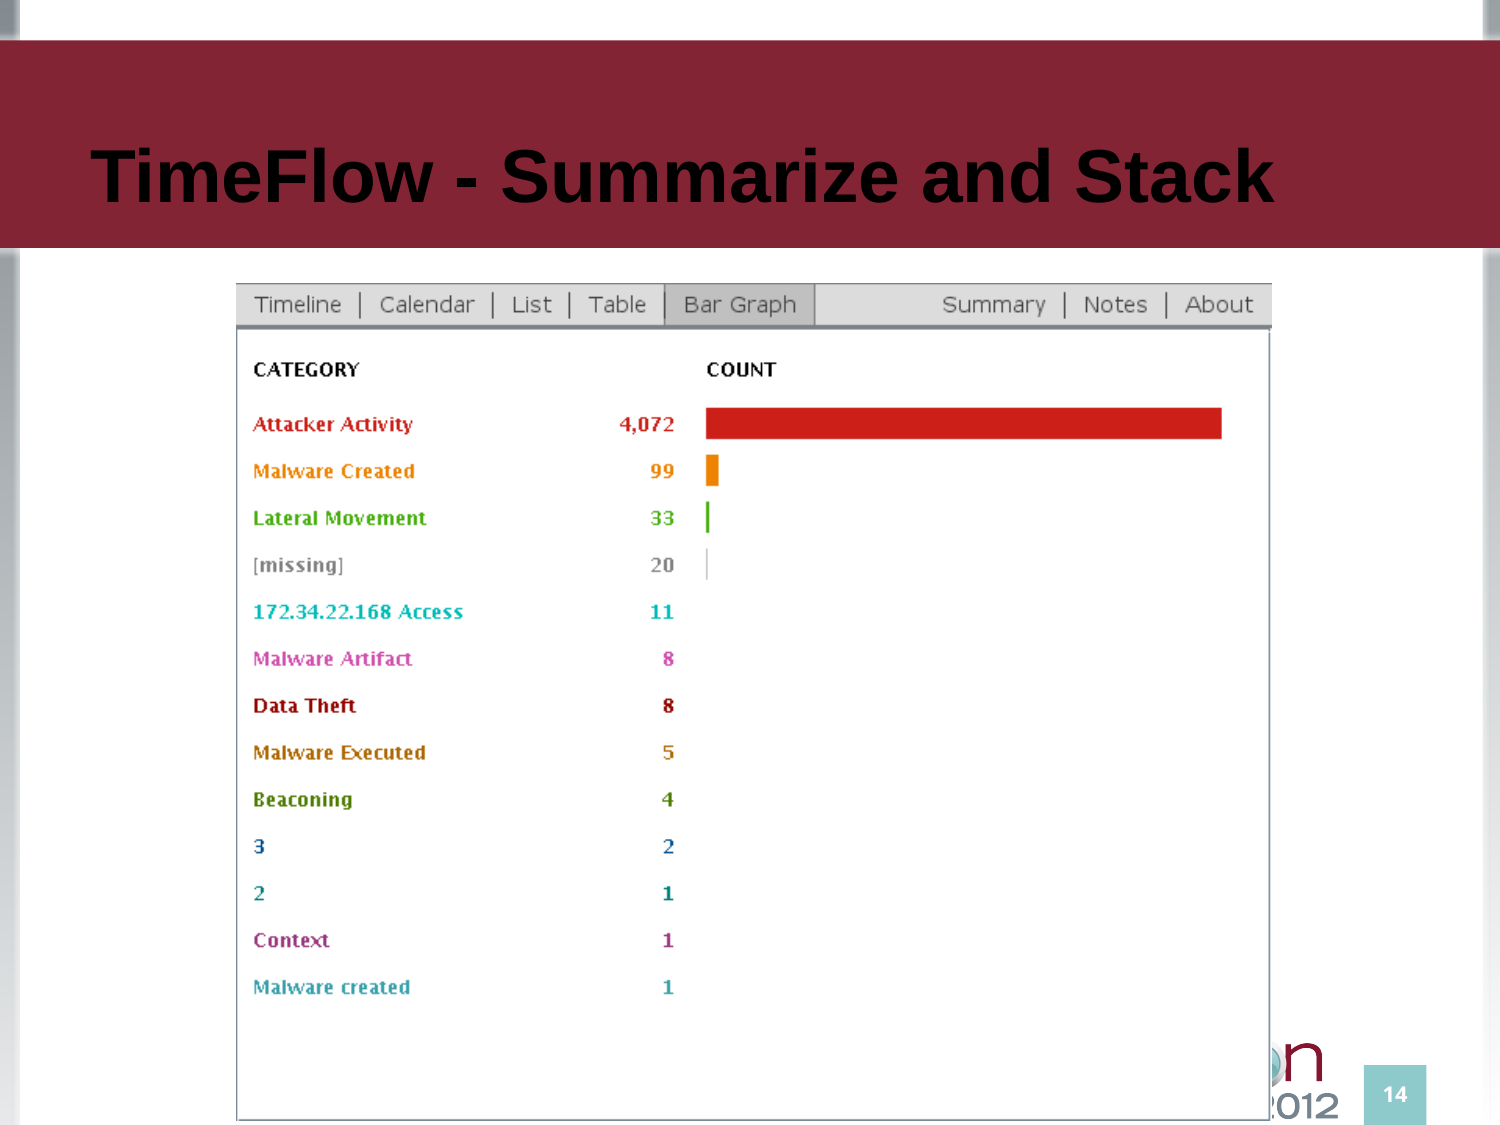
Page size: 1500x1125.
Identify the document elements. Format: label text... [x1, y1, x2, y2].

title TimeFlow - Summarize and Stack [75, 14, 1425, 233]
picture [1272, 1030, 1338, 1120]
text_box [236, 283, 1272, 1121]
